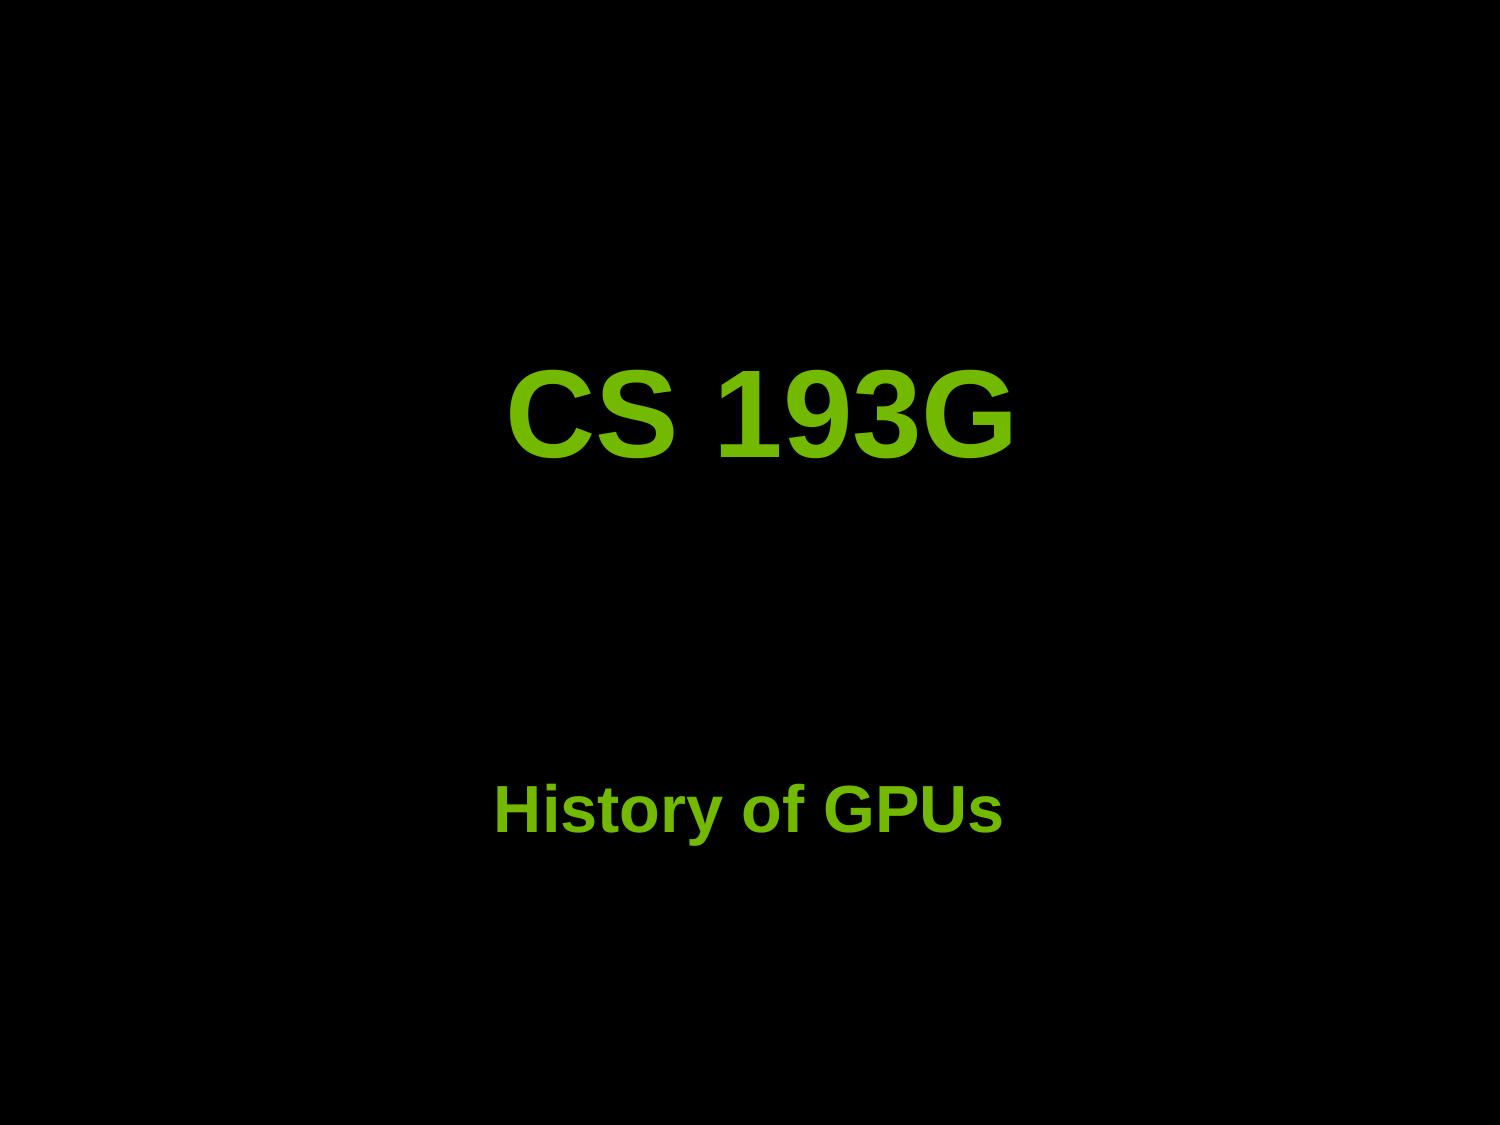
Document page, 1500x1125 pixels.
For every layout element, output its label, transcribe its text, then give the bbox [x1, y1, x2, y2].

title History of GPUs [74, 758, 1425, 854]
